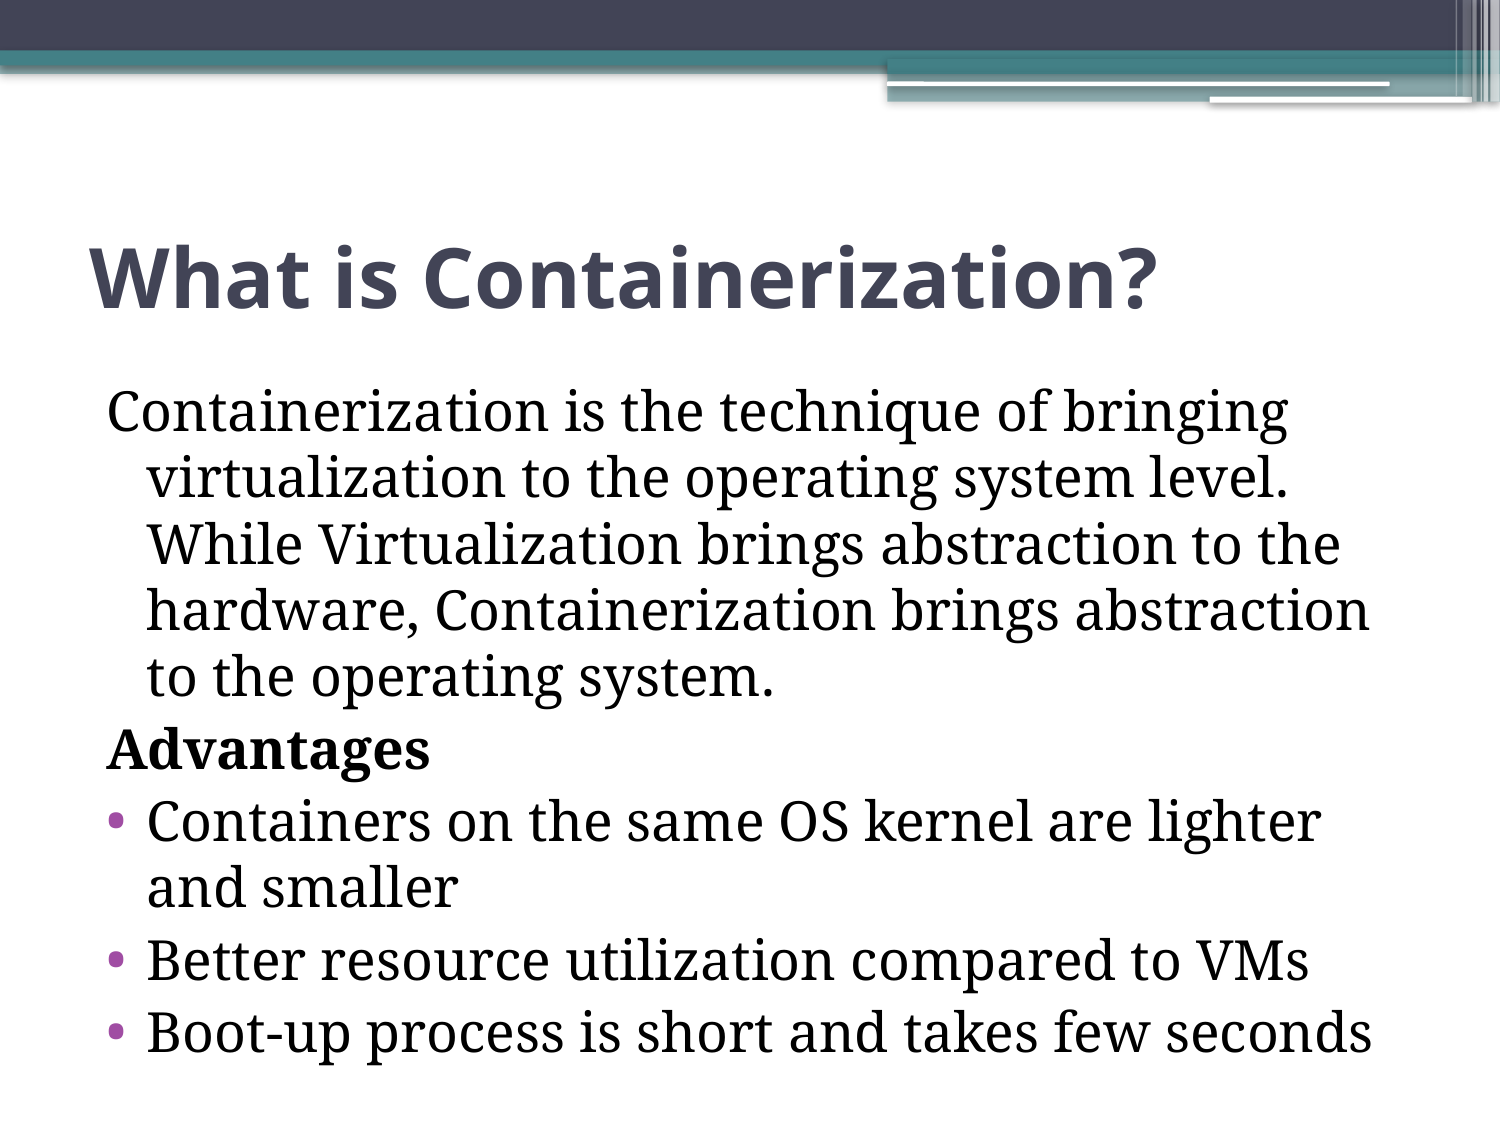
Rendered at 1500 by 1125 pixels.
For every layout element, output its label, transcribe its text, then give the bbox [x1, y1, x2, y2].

title What is Containerization? [75, 187, 1425, 363]
list Containerization is the technique of bringing virtualization to the operating system level. While Virtualization brings abstraction to the hardware, Containerization brings abstraction to the operating system. Advantages Containers on the same OS kernel are lighter and smaller Better resource utilization compared to VMs Boot-up process is short and takes few seconds [75, 368, 1425, 1079]
